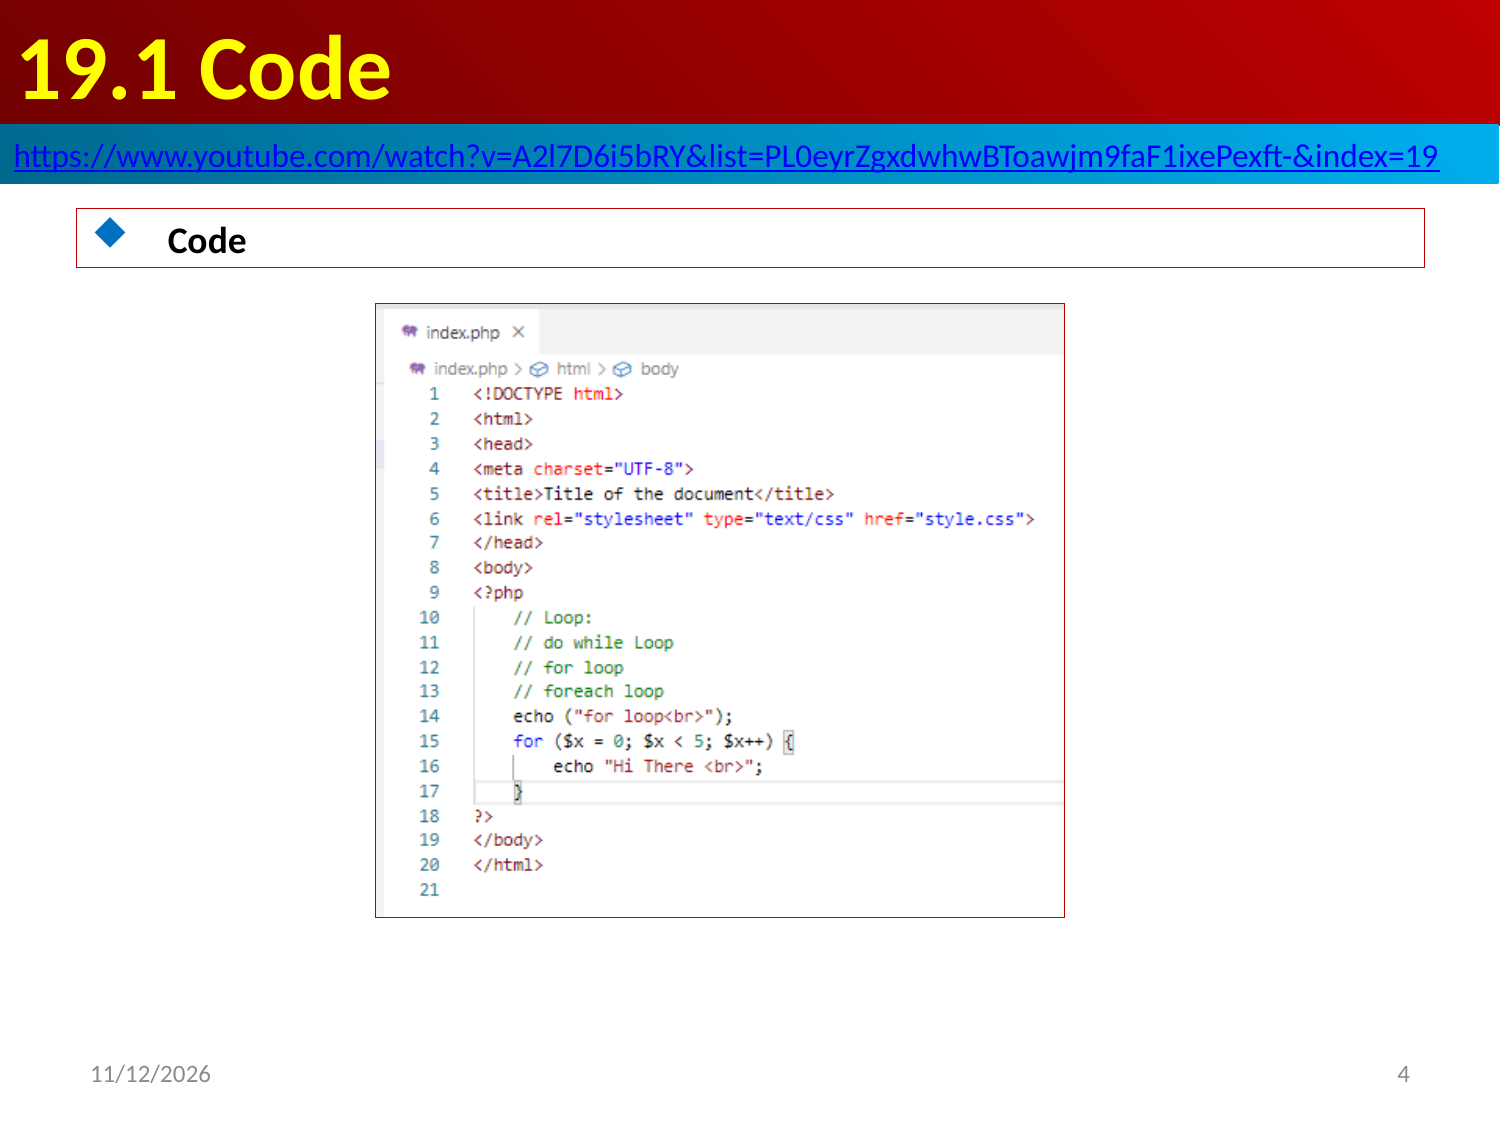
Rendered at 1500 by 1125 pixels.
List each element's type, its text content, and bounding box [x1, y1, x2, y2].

text_box https://www.youtube.com/watch?v=A2l7D6i5bRY&list=PL0eyrZgxdwhwBToawjm9faF1ixePexft-&index=19 [0, 124, 1499, 184]
slide_number 4 [1074, 1042, 1425, 1103]
subtitle Code [76, 208, 1425, 268]
title 19.1 Code [0, 0, 1500, 126]
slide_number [75, 1042, 425, 1103]
picture [375, 303, 1065, 918]
